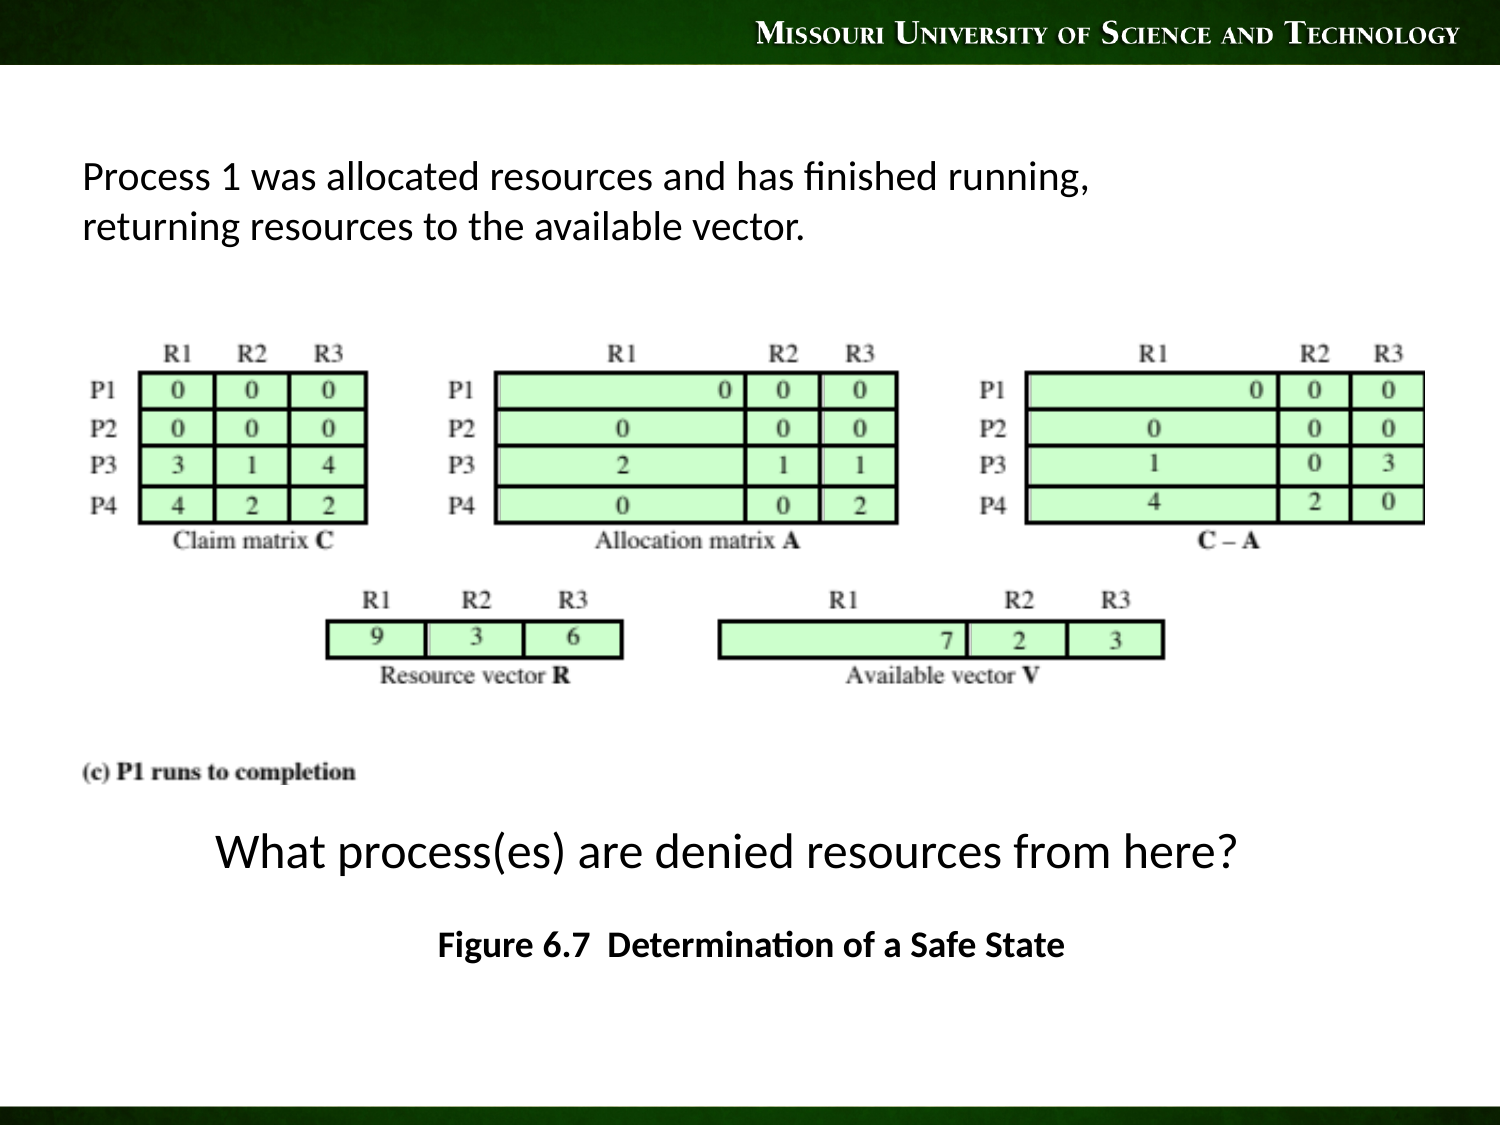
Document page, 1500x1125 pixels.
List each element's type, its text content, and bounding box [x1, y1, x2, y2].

text_box Figure 6.7 Determination of a Safe State [62, 913, 1450, 973]
text_box Process 1 was allocated resources and has finished running, returning resources to the available vector. [67, 141, 1116, 257]
picture [0, 0, 1500, 1125]
text_box What process(es) are denied resources from here? [200, 811, 1255, 886]
